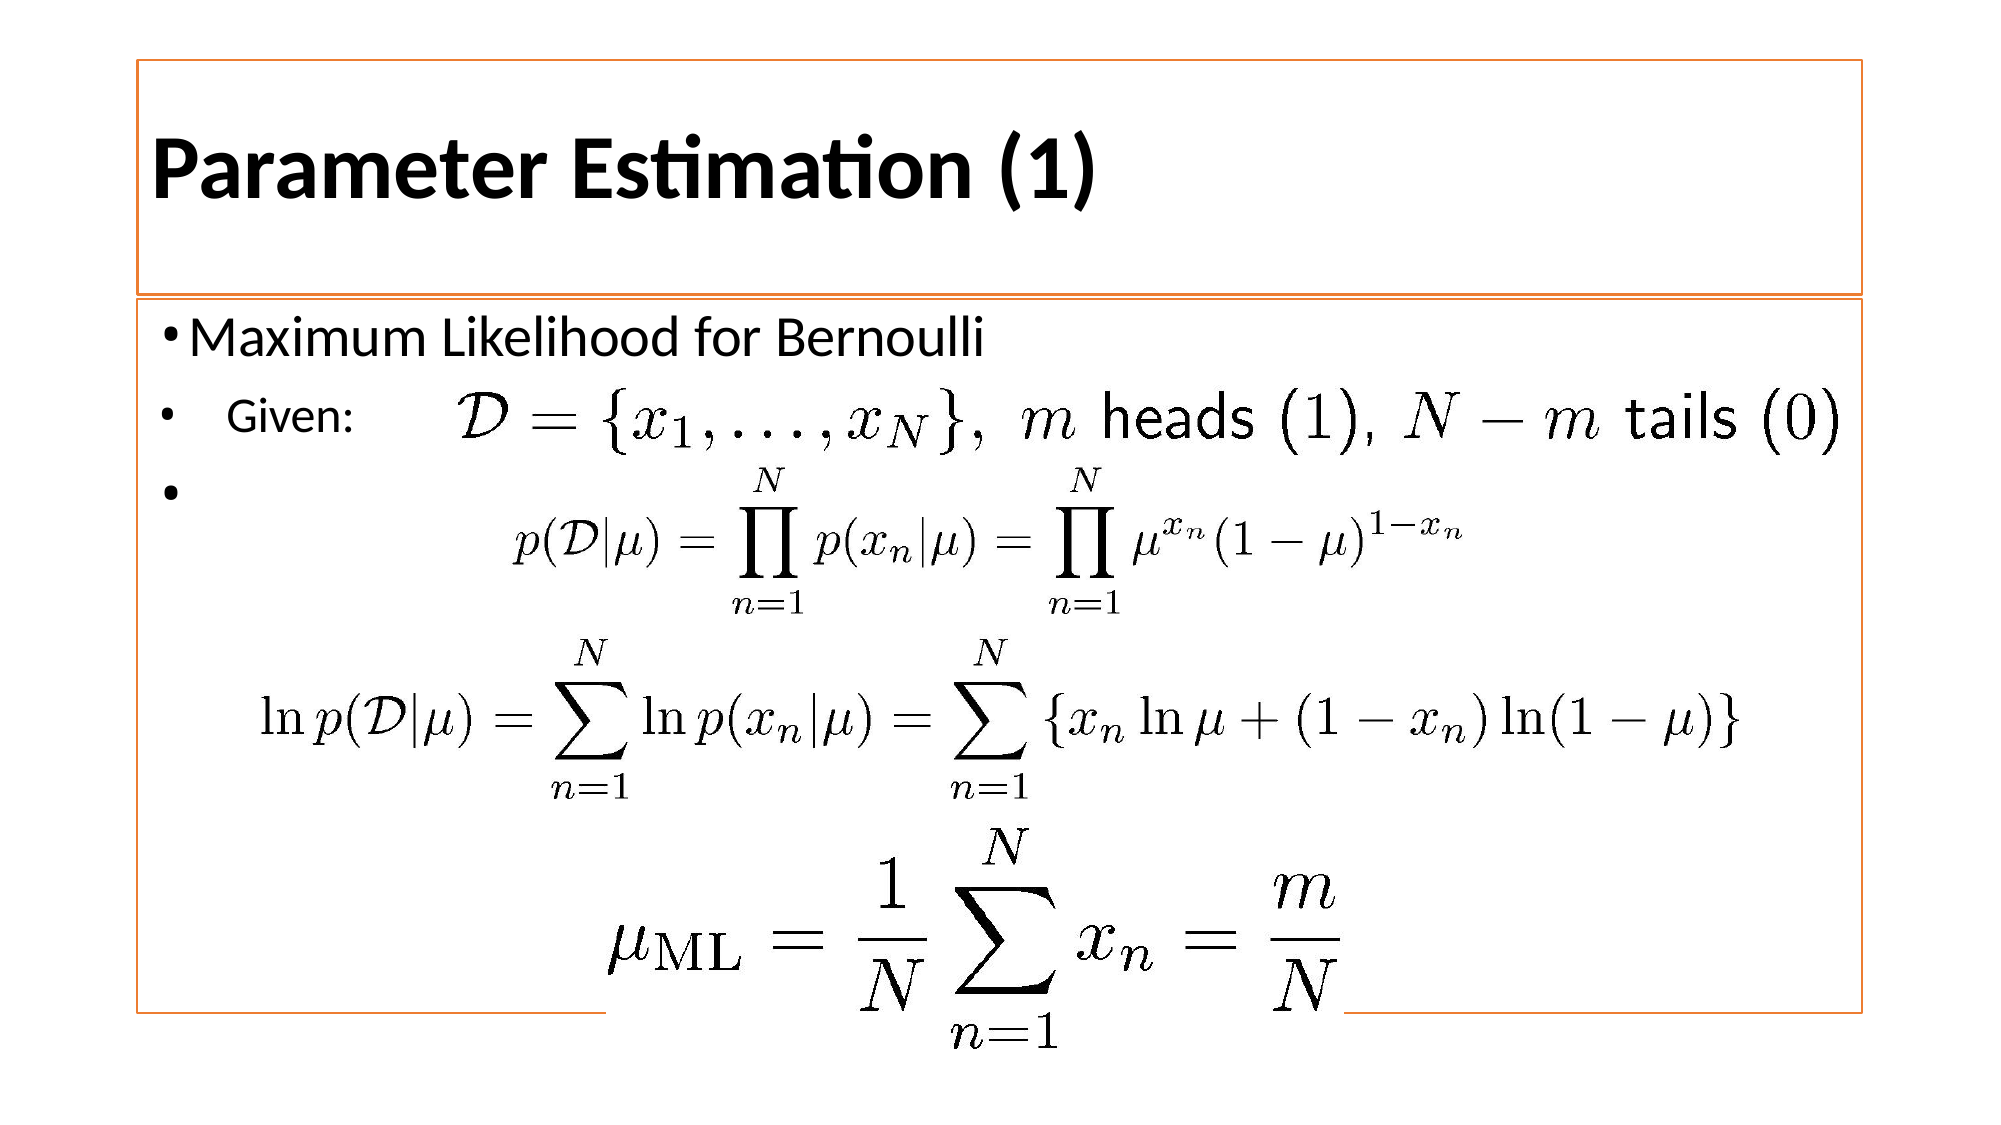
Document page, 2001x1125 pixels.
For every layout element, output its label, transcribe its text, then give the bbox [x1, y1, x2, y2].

title Parameter Estimation (1) [137, 59, 1863, 295]
text_box [996, 299, 1863, 1014]
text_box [259, 384, 1840, 1051]
text_box Maximum Likelihood for Bernoulli Given: • [158, 278, 996, 527]
text_box [137, 299, 255, 1014]
